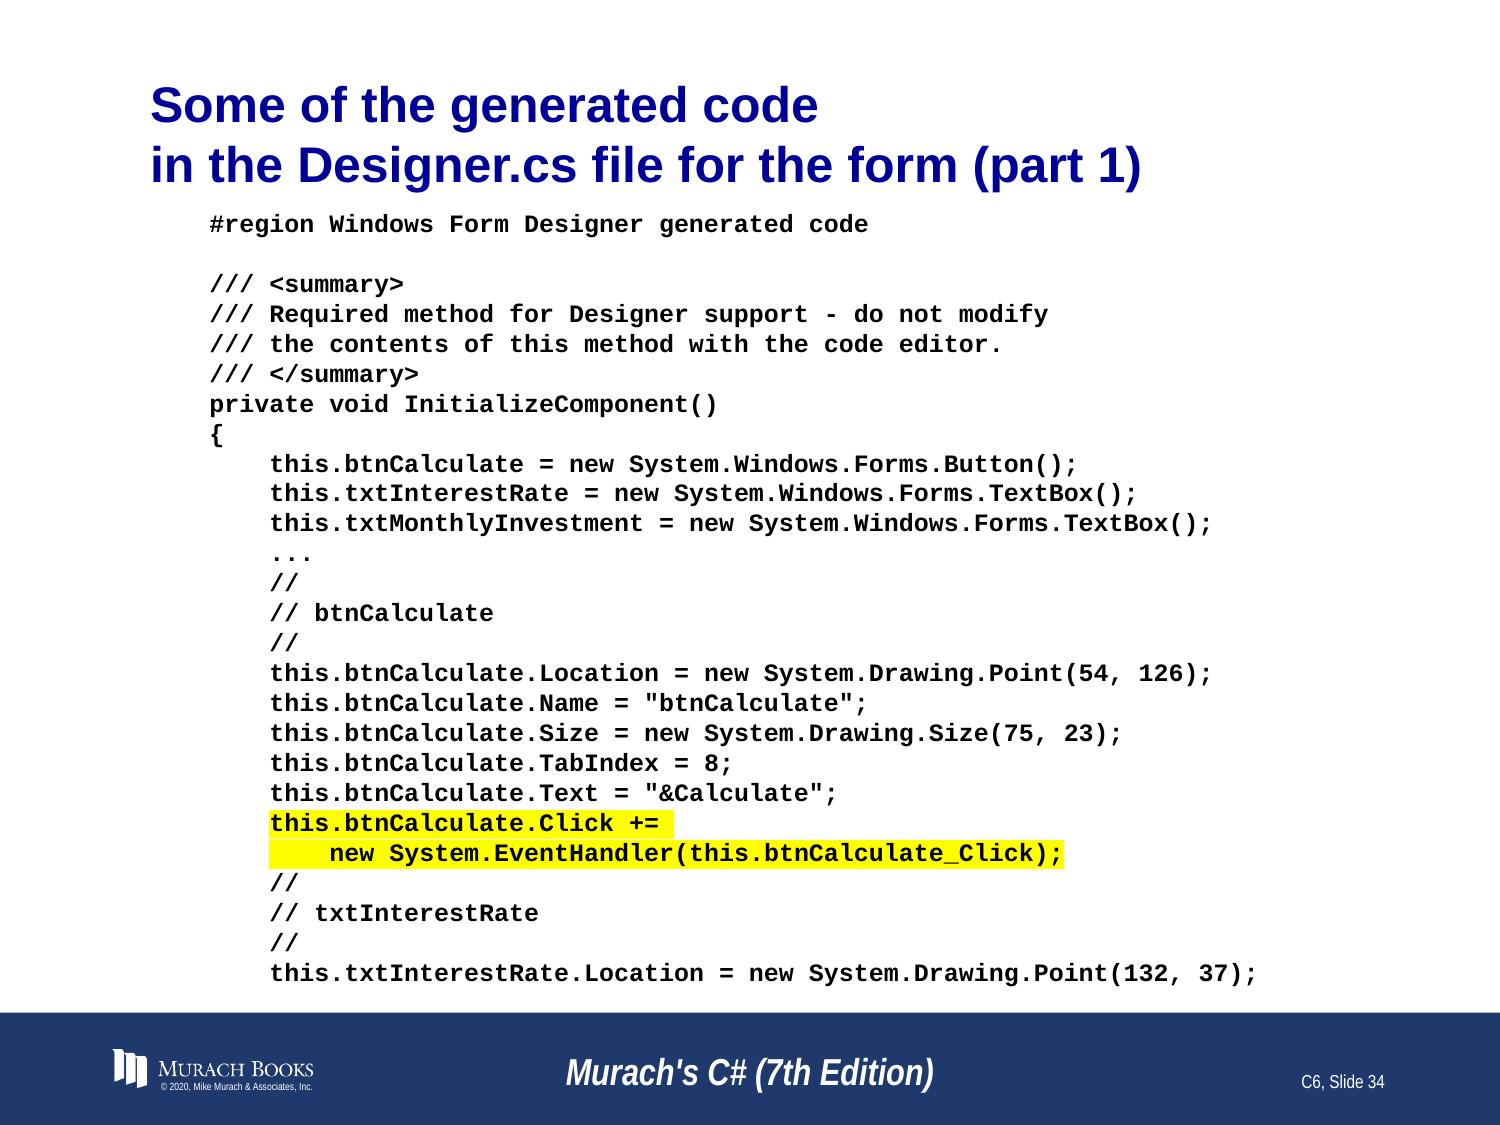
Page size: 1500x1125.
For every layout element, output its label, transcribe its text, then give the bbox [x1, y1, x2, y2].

title Some of the generated code in the Designer.cs file for the form (part 1) [150, 72, 1350, 194]
footer © 2020, Mike Murach & Associates, Inc. [12, 1025, 463, 1100]
slide_number C6, Slide 34 [1087, 1025, 1400, 1100]
slide_number Murach's C# (7th Edition) [463, 1025, 1050, 1100]
list #region Windows Form Designer generated code /// <summary> /// Required method for Designer support - do not modify /// the contents of this method with the code editor. /// </summary> private void InitializeComponent() { this.btnCalculate = new System.Windows.Forms.Button(); this.txtInterestRate = new System.Windows.Forms.TextBox(); this.txtMonthlyInvestment = new System.Windows.Forms.TextBox(); ... // // btnCalculate // this.btnCalculate.Location = new System.Drawing.Point(54, 126); this.btnCalculate.Name = "btnCalculate"; this.btnCalculate.Size = new System.Drawing.Size(75, 23); this.btnCalculate.TabIndex = 8; this.btnCalculate.Text = "&Calculate"; this.btnCalculate.Click += new System.EventHandler(this.btnCalculate_Click); // // txtInterestRate // this.txtInterestRate.Location = new System.Drawing.Point(132, 37); [137, 200, 1350, 1000]
